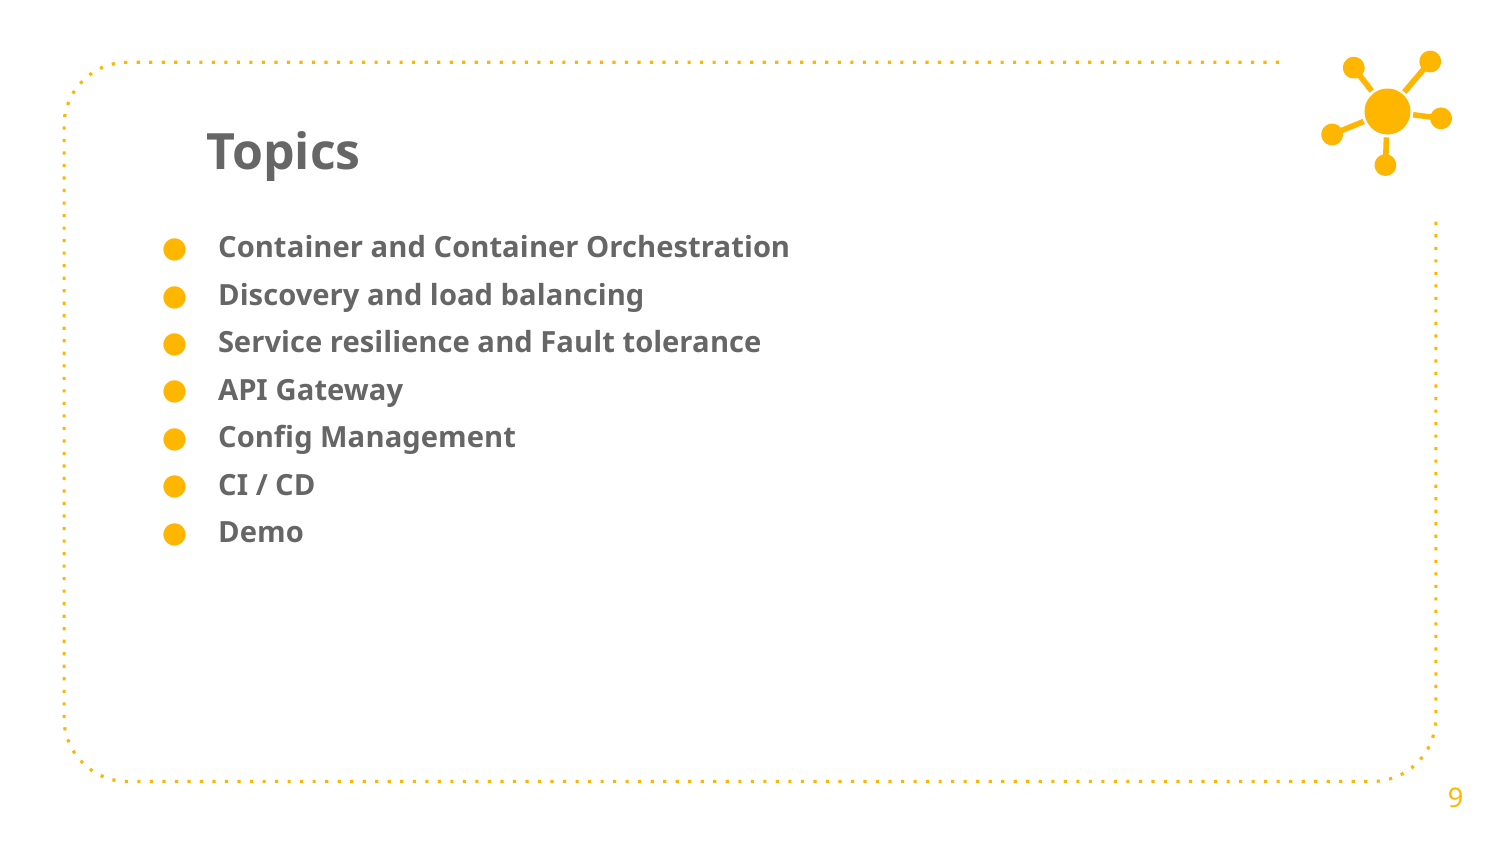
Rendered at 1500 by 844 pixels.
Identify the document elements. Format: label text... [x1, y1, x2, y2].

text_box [1321, 50, 1453, 177]
slide_number ‹#› [1411, 753, 1500, 844]
subtitle Topics [116, 104, 1284, 243]
subtitle Container and Container Orchestration Discovery and load balancing Service resilience and Fault tolerance API Gateway Config Management CI / CD Demo [128, 213, 1368, 738]
